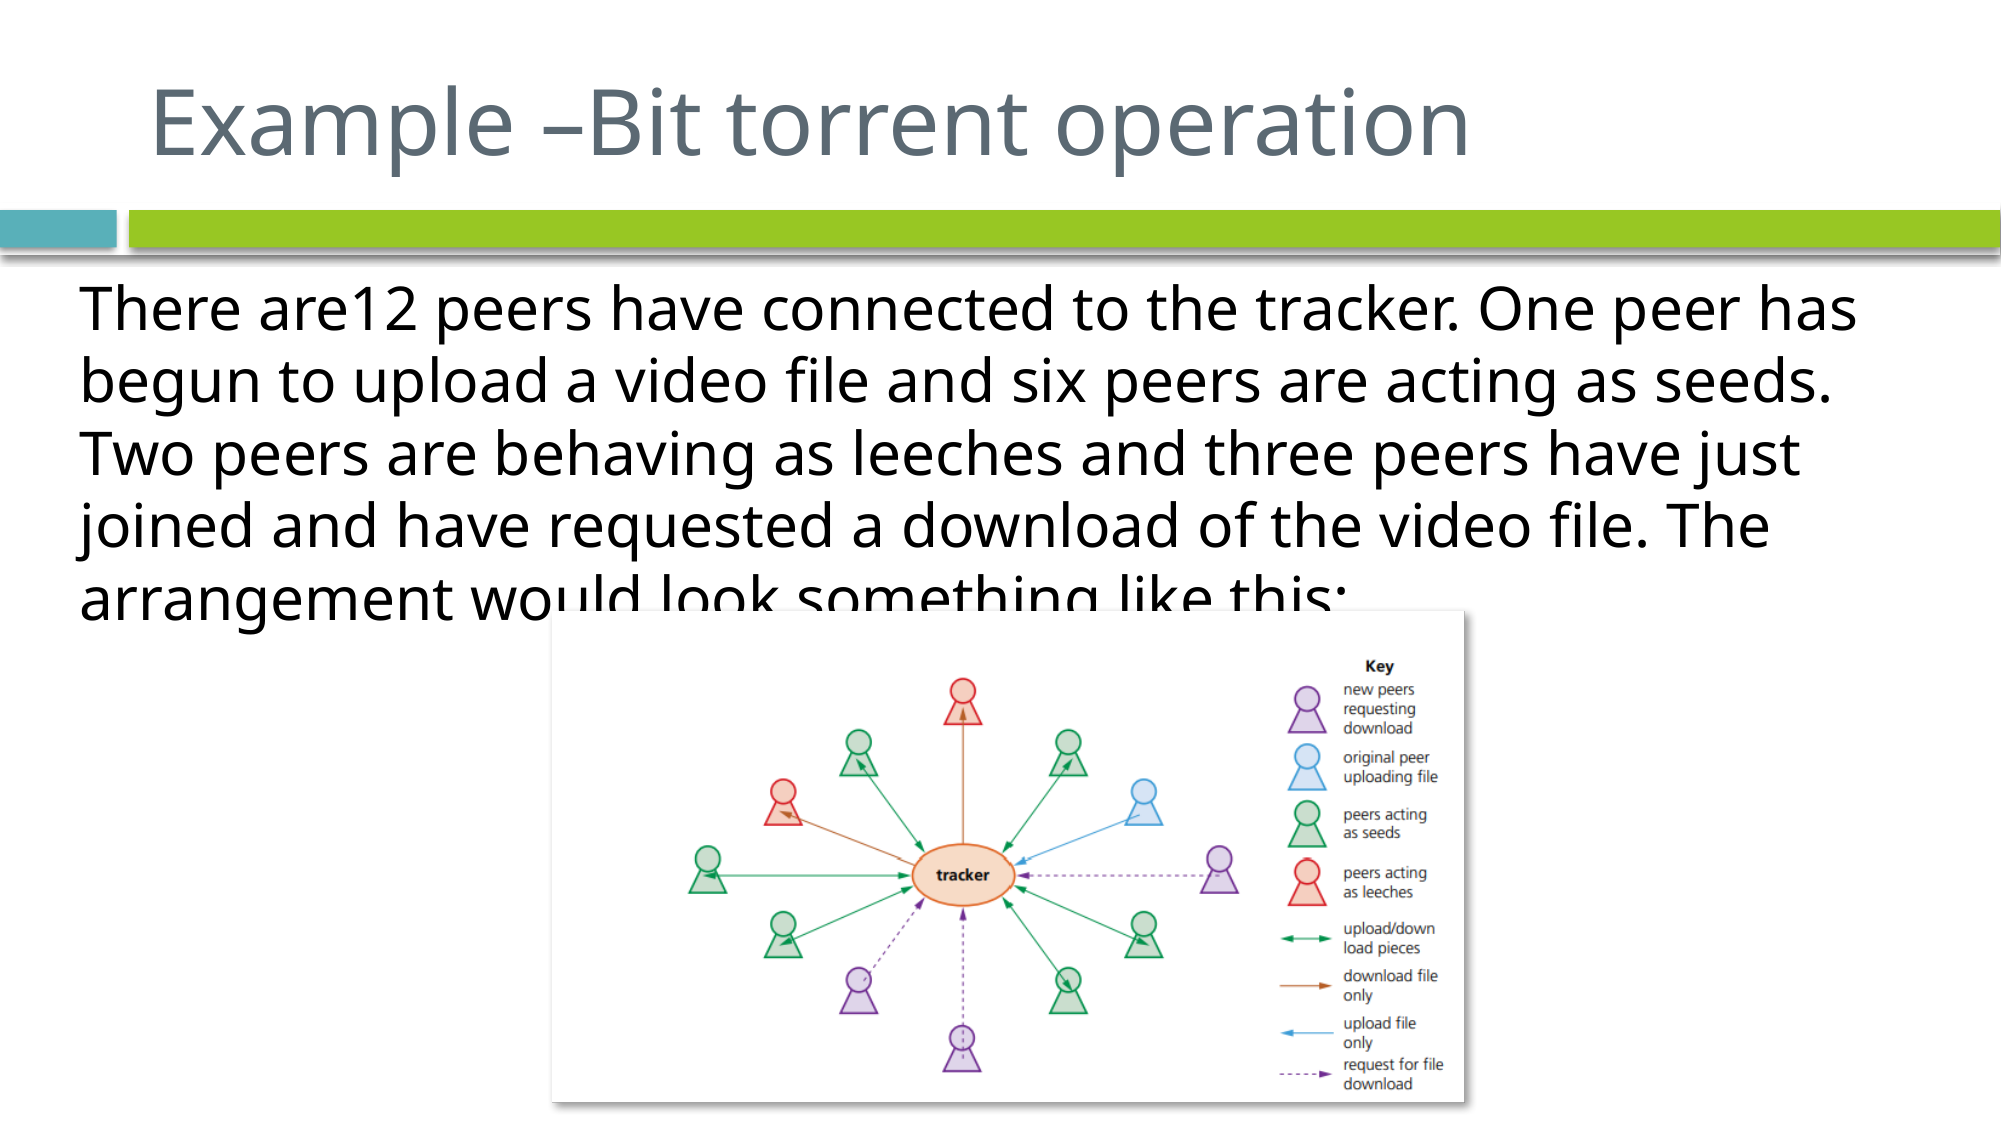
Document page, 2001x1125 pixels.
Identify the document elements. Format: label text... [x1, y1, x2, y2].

picture [551, 611, 1466, 1104]
list There are12 peers have connected to the tracker. One peer has begun to upload a video file and six peers are acting as seeds. Two peers are behaving as leeches and three peers have just joined and have requested a download of the video file. The arrangement would look something like this: [64, 262, 1918, 1005]
title Example –Bit torrent operation [133, 37, 1917, 200]
